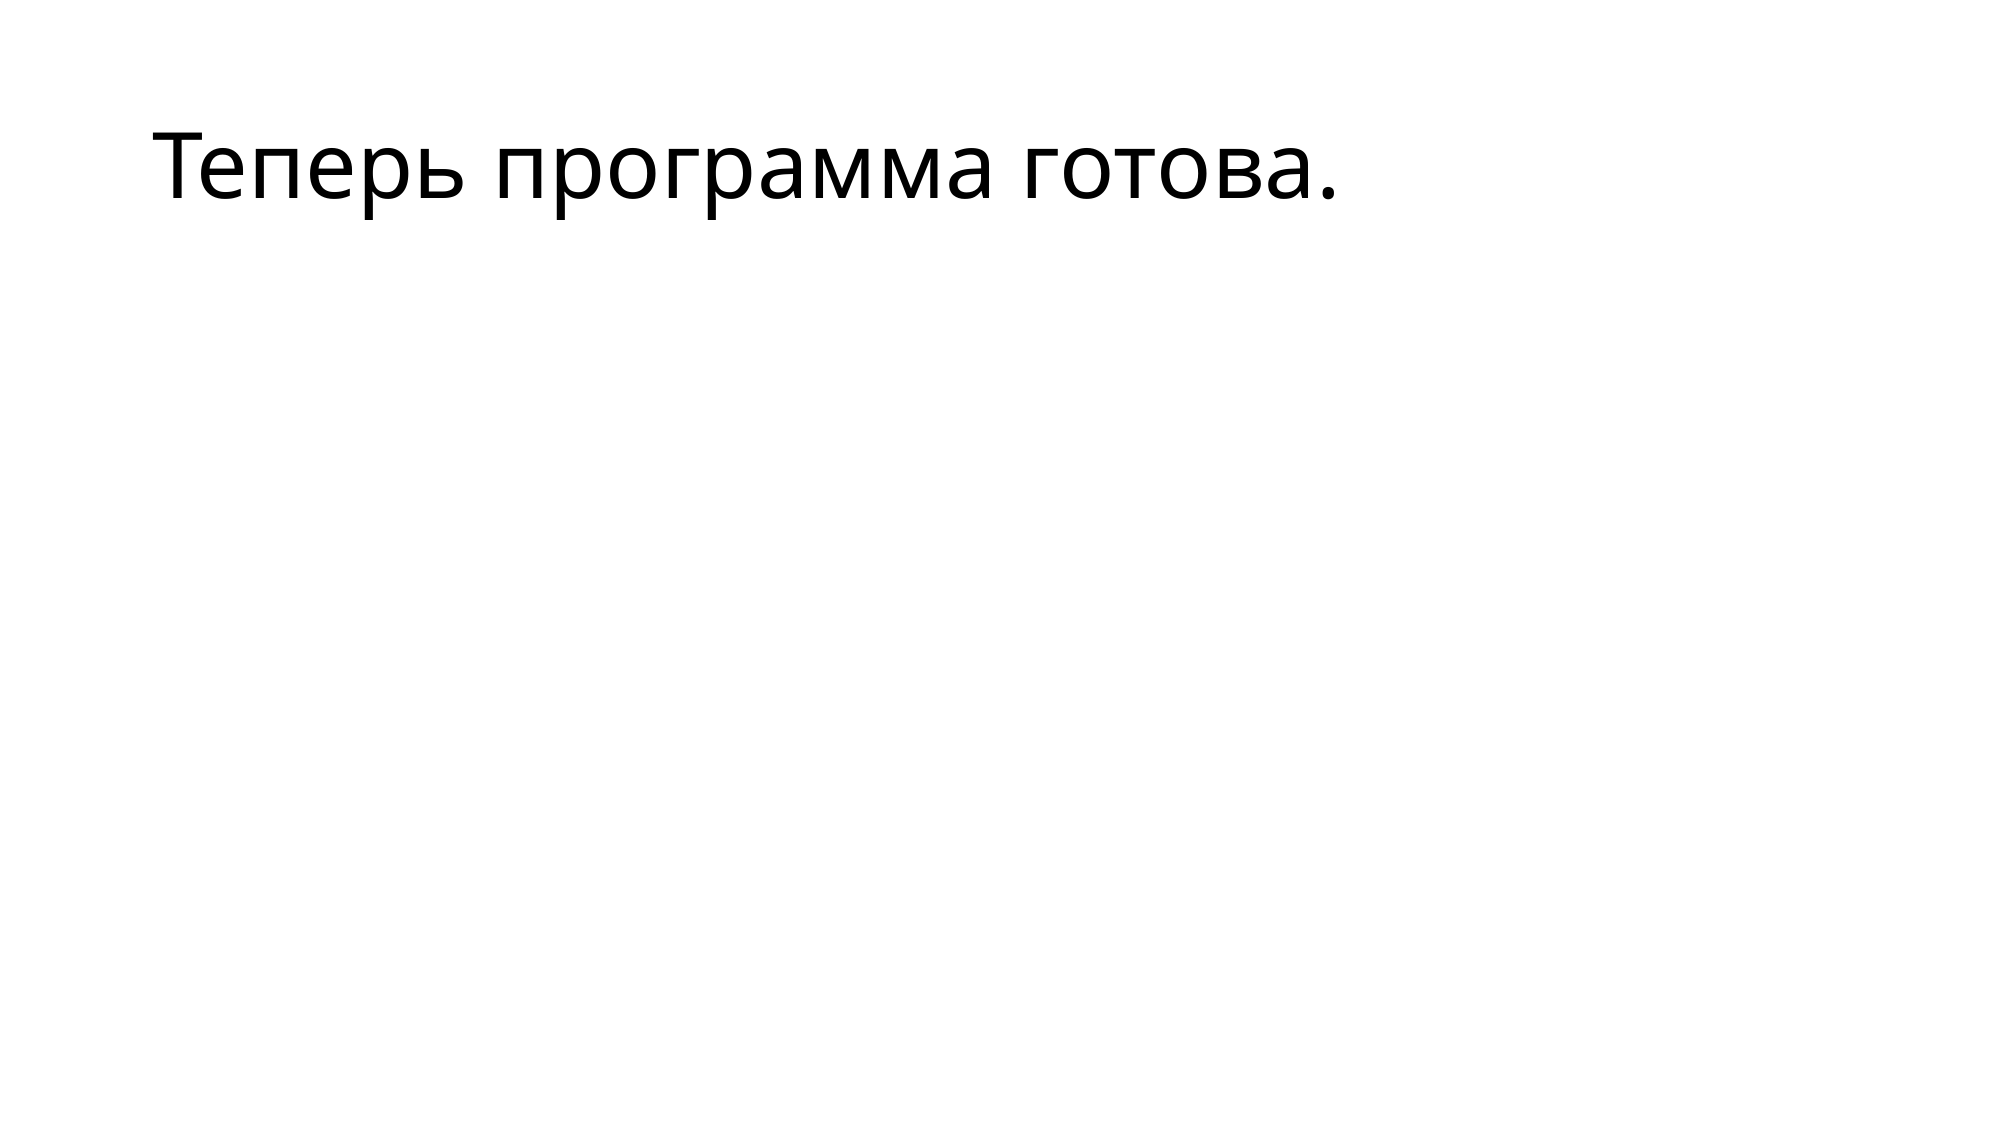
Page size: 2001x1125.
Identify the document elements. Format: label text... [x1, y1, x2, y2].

title Теперь программа готова. [137, 59, 1863, 278]
